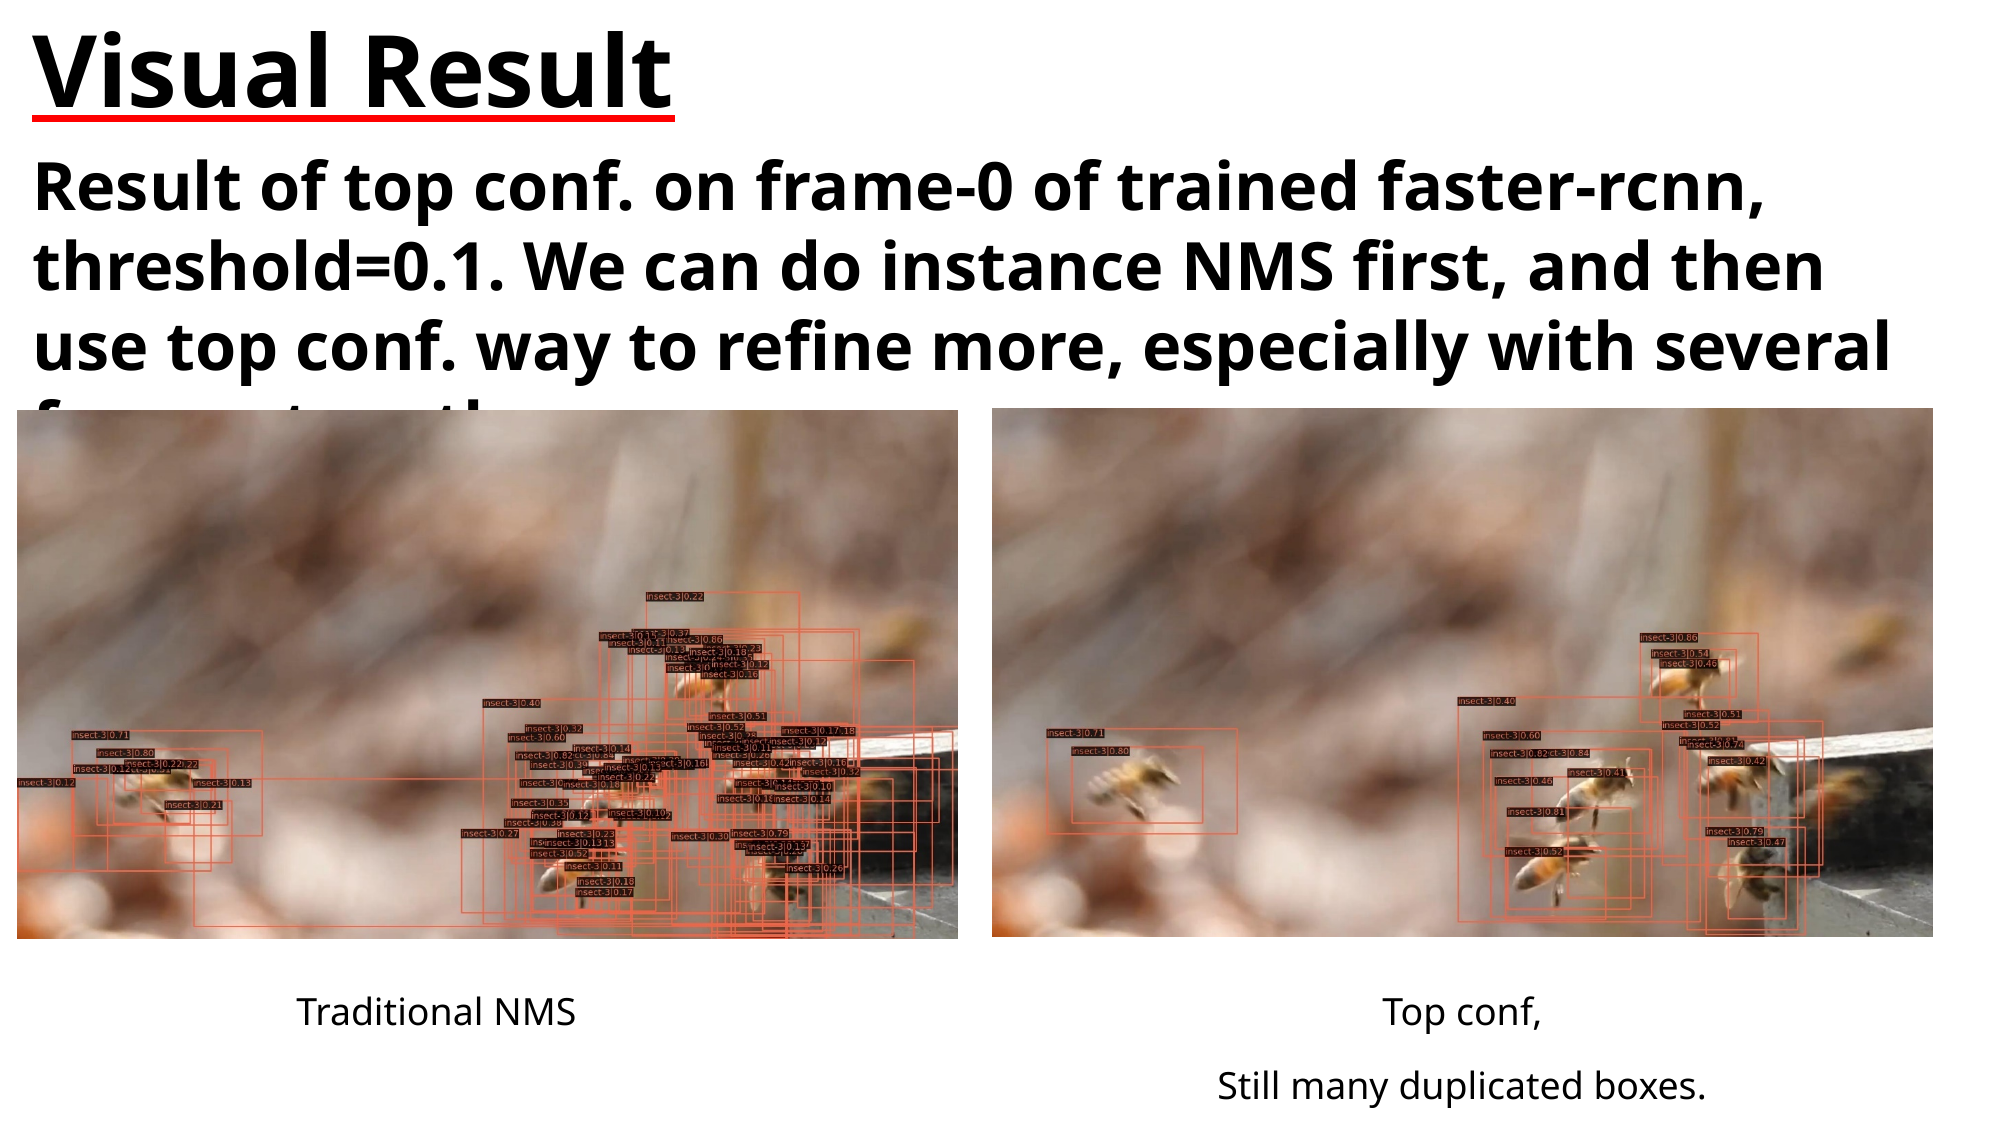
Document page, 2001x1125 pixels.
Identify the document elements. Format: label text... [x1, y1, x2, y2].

picture [992, 408, 1933, 937]
text_box Traditional NMS [281, 980, 592, 1041]
text_box Visual Result [17, 0, 1116, 135]
picture [17, 410, 958, 939]
text_box Top conf, [1367, 980, 1558, 1041]
text_box Still many duplicated boxes. [1202, 1054, 1723, 1115]
text_box Result of top conf. on frame-0 of trained faster-rcnn, threshold=0.1. We can do instance NMS first, and then use top conf. way to refine more, especially with several frames together. [17, 136, 1968, 471]
